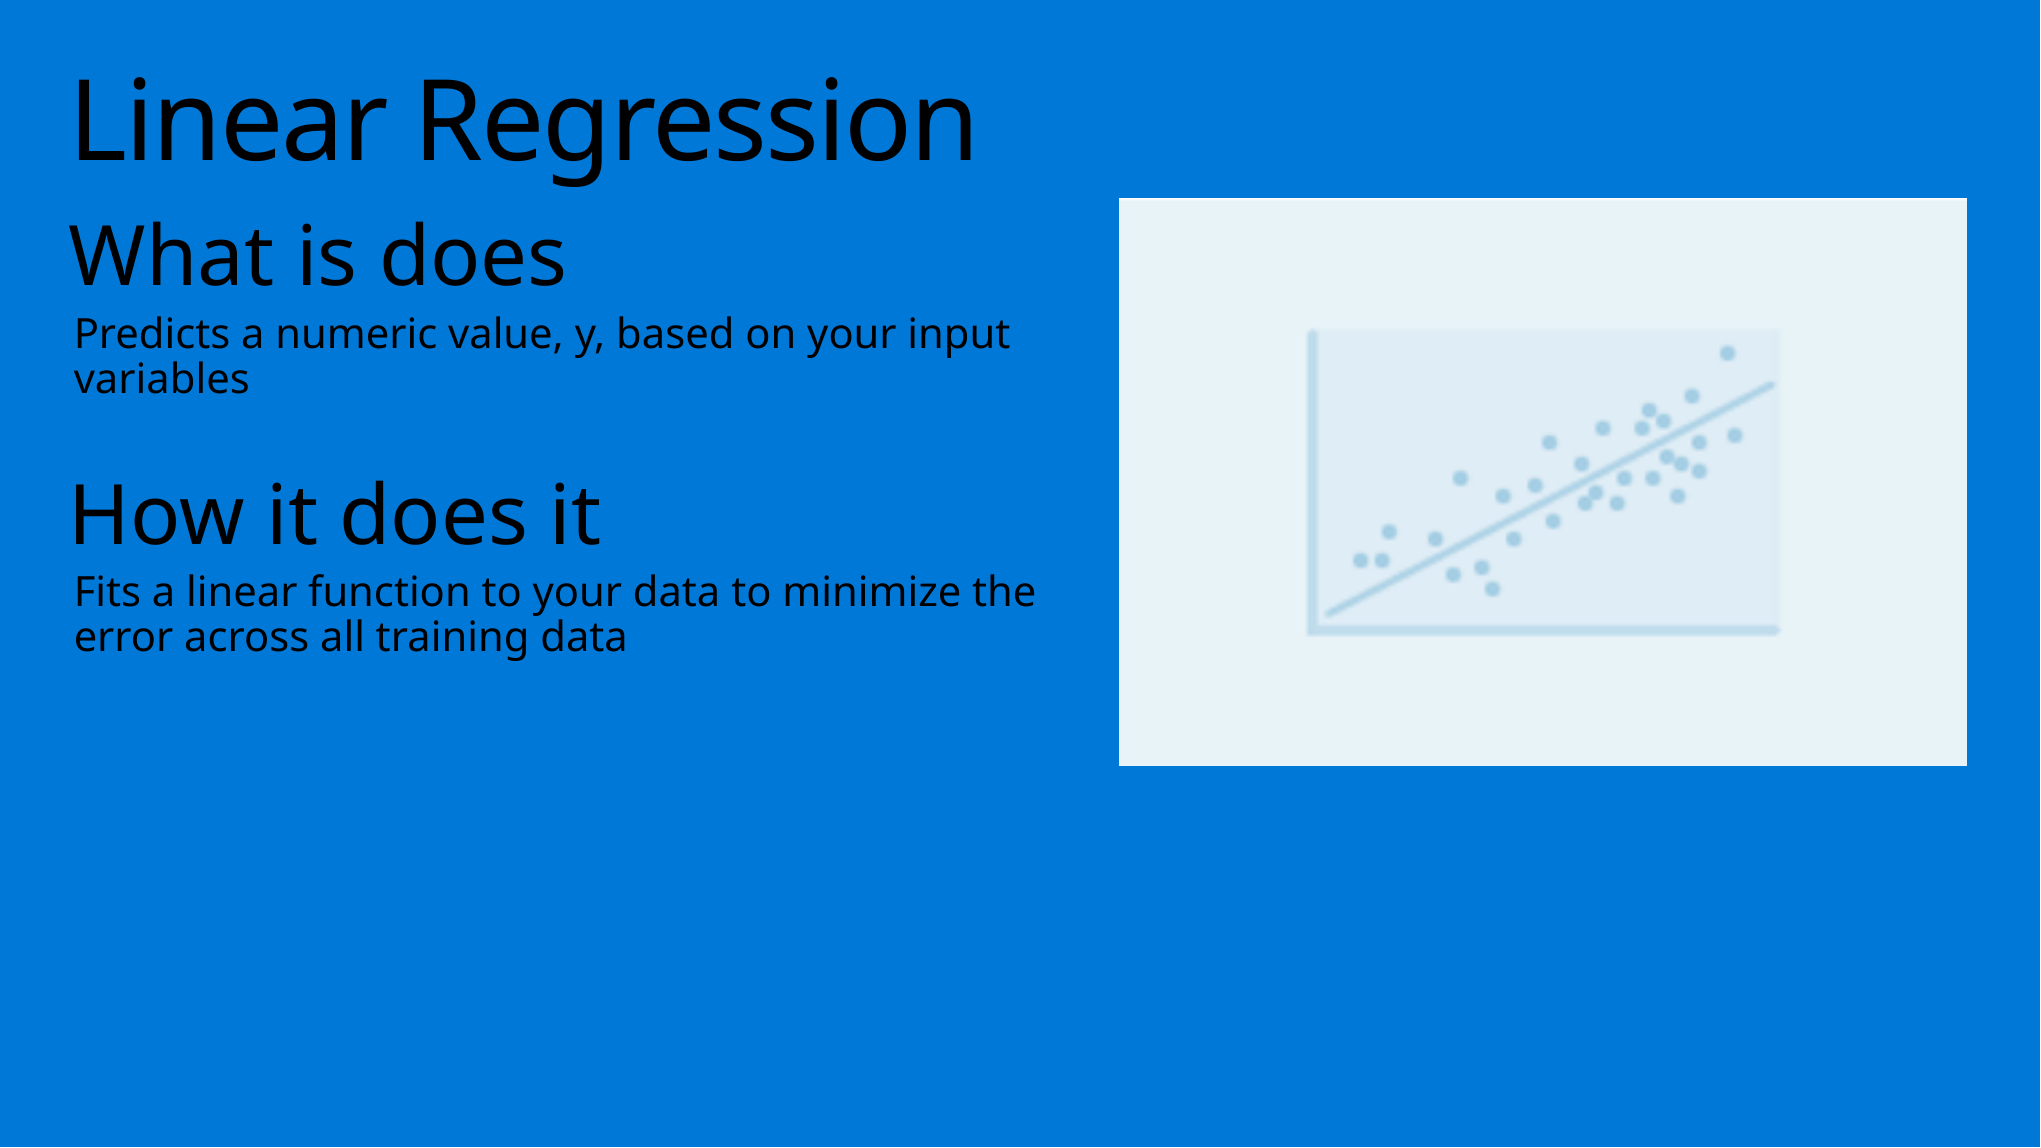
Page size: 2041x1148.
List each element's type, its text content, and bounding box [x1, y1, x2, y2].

list What is does Predicts a numeric value, y, based on your input variables How it does it Fits a linear function to your data to minimize the error across all training data [45, 198, 1083, 689]
picture [1119, 198, 1967, 766]
title Linear Regression [45, 48, 1996, 199]
